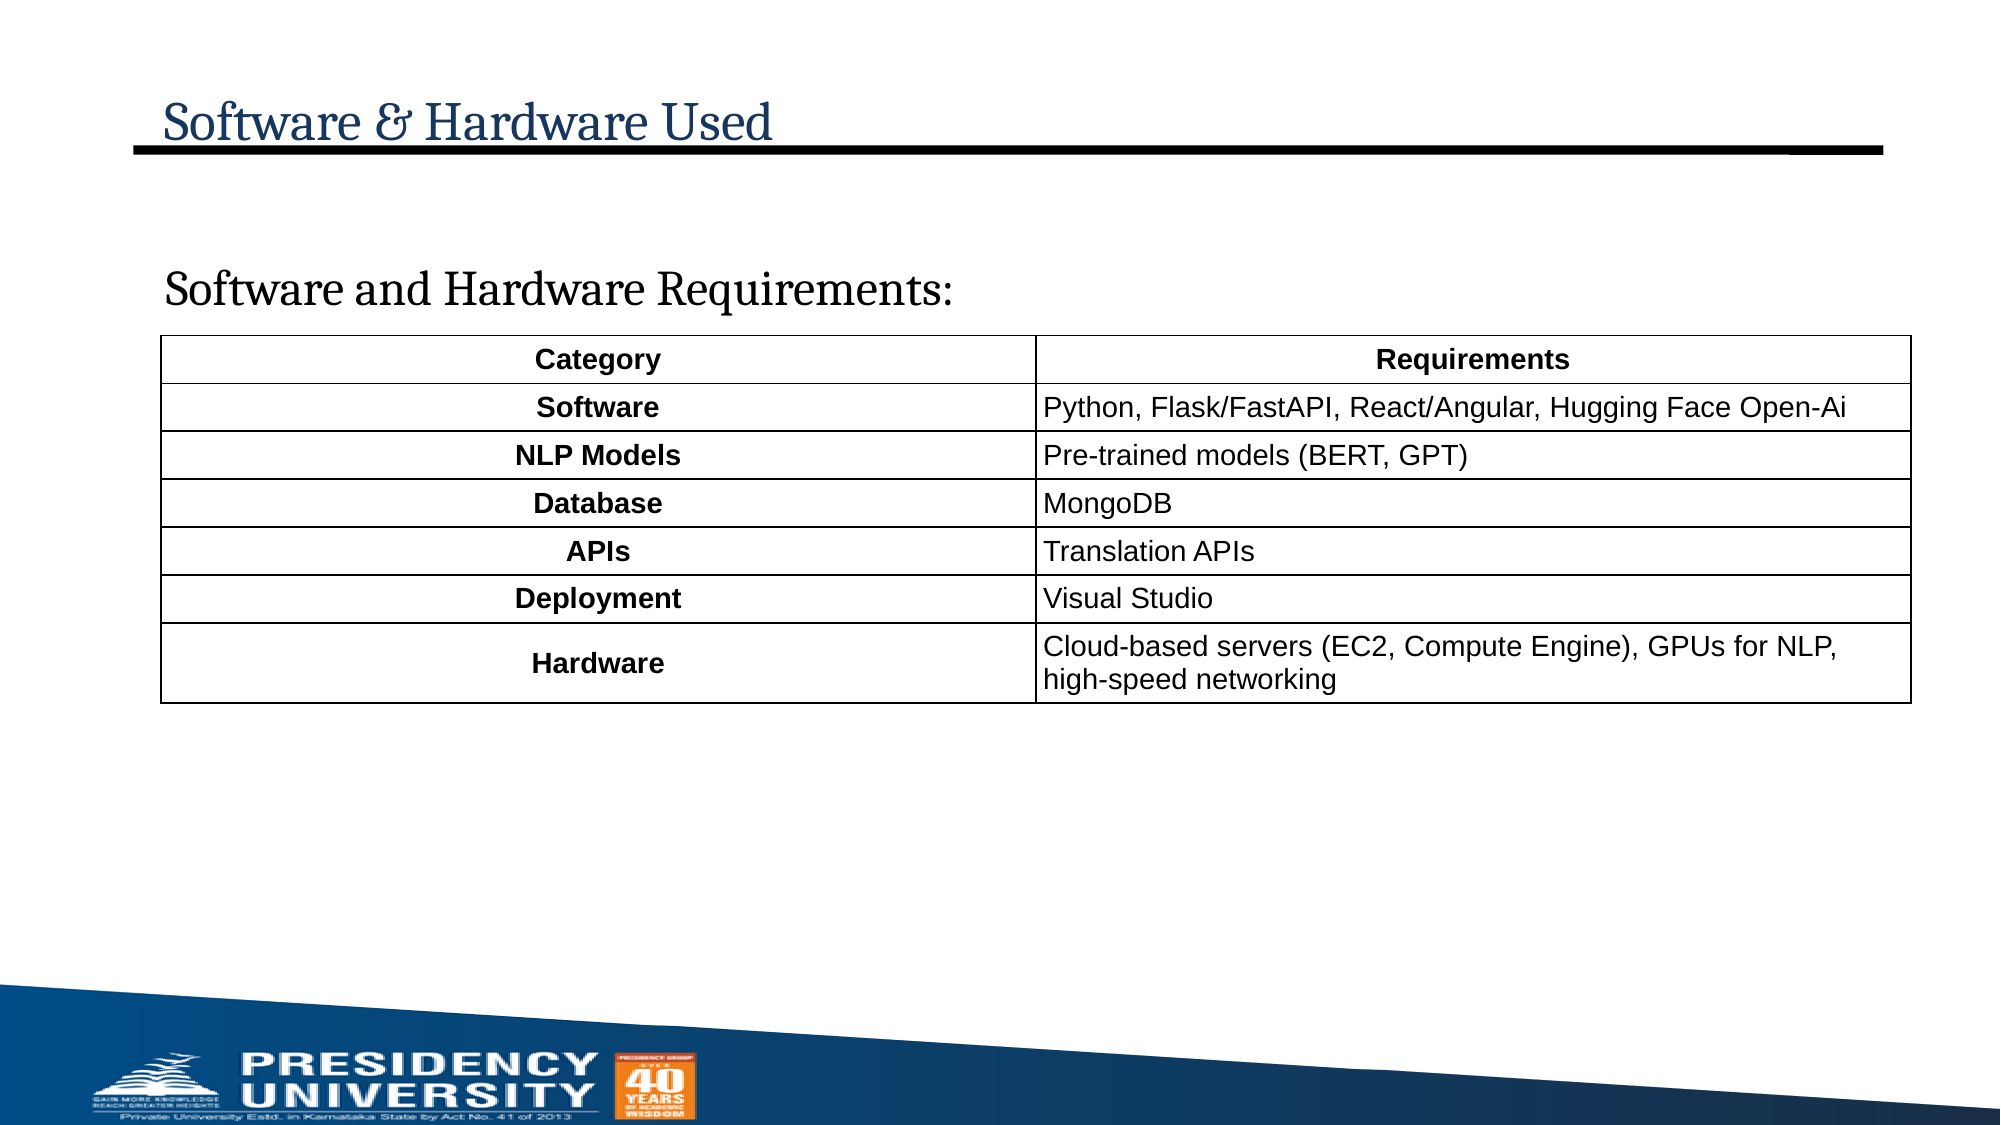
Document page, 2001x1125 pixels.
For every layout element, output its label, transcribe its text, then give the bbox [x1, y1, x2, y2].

table_cell Visual Studio [1037, 576, 1910, 622]
table_cell Database [162, 480, 1035, 526]
table_header Category [162, 336, 1035, 383]
title Software & Hardware Used [132, 44, 1884, 126]
table_cell MongoDB [1037, 480, 1910, 526]
table_cell Software [162, 384, 1035, 430]
table_cell Deployment [162, 576, 1035, 622]
table_cell Hardware [162, 624, 1035, 702]
table_cell Cloud-based servers (EC2, Compute Engine), GPUs for NLP, high-speed networking [1037, 624, 1910, 702]
table_cell APIs [162, 528, 1035, 574]
table_cell Pre-trained models (BERT, GPT) [1037, 432, 1910, 478]
table_cell NLP Models [162, 432, 1035, 478]
picture [0, 982, 2000, 1125]
list Software and Hardware Requirements: [132, 186, 1884, 1001]
table_cell Python, Flask/FastAPI, React/Angular, Hugging Face Open-Ai [1037, 384, 1910, 430]
table_header Requirements [1037, 336, 1910, 383]
table_cell Translation APIs [1037, 528, 1910, 574]
